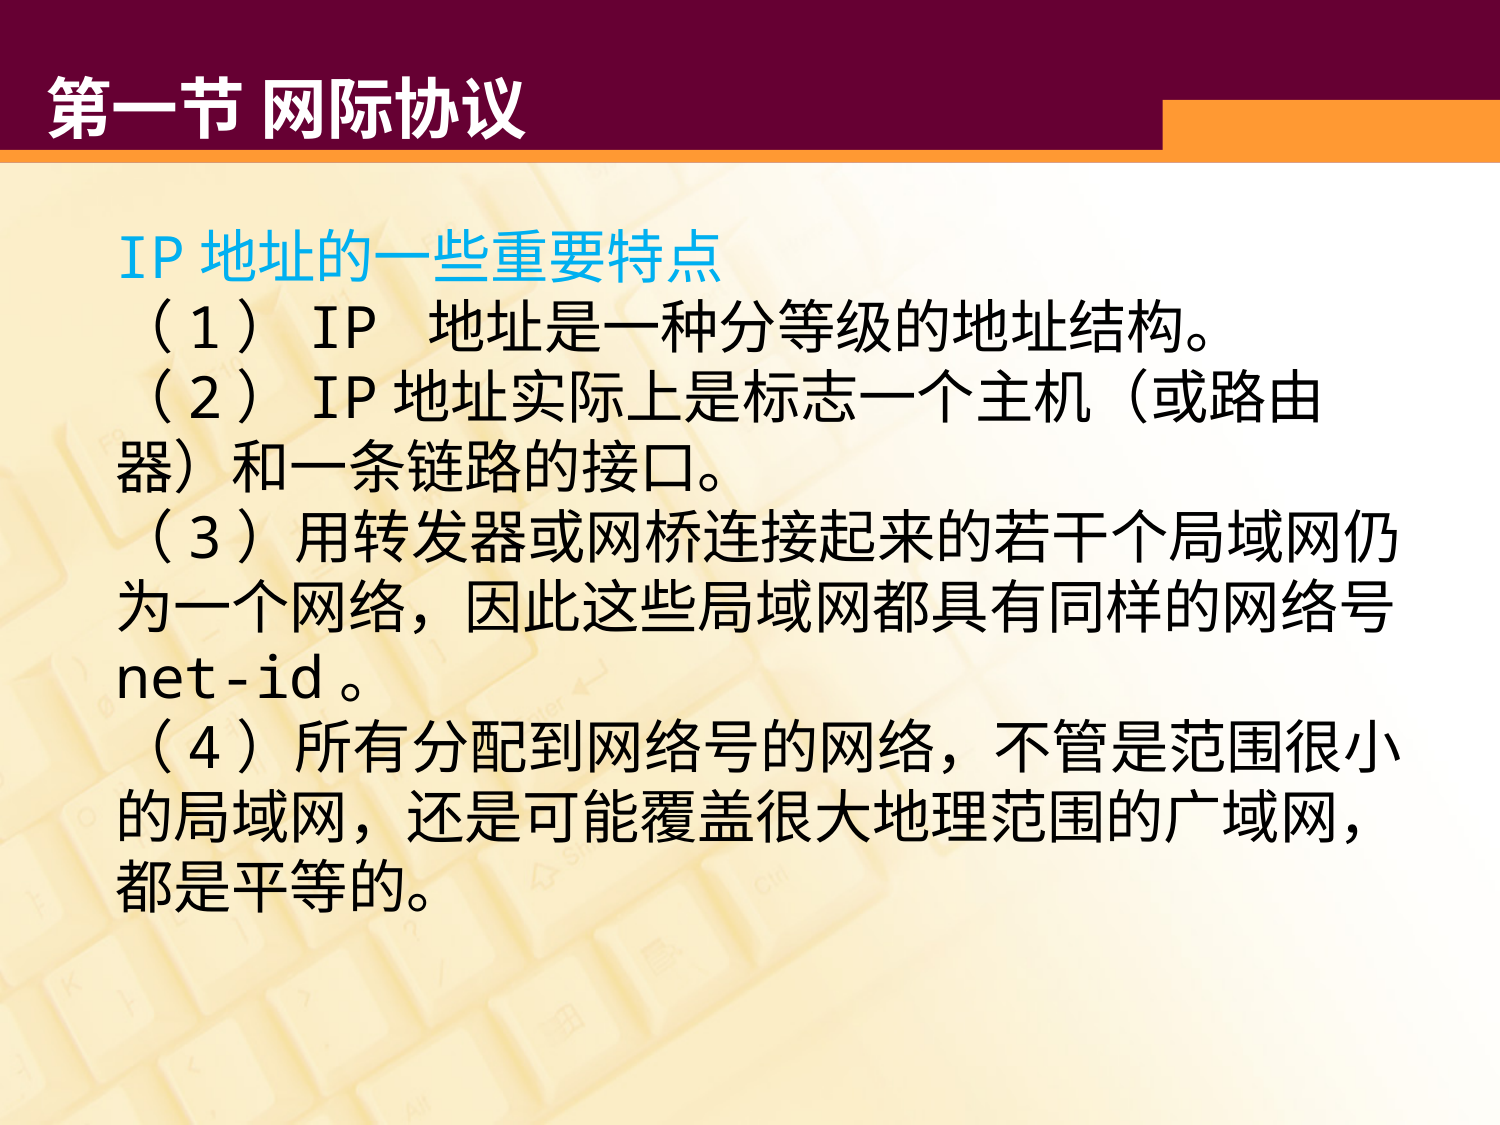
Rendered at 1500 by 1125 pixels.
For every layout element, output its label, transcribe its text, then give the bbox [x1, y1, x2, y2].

title 第一节 网际协议 [29, 50, 1388, 164]
list IP地址的一些重要特点 （1）IP 地址是一种分等级的地址结构。 （2）IP地址实际上是标志一个主机（或路由器）和一条链路的接口。 （3）用转发器或网桥连接起来的若干个局域网仍为一个网络，因此这些局域网都具有同样的网络号 net-id。 （4）所有分配到网络号的网络，不管是范围很小的局域网，还是可能覆盖很大地理范围的广域网，都是平等的。 [100, 212, 1426, 1013]
picture [0, 163, 1500, 1125]
